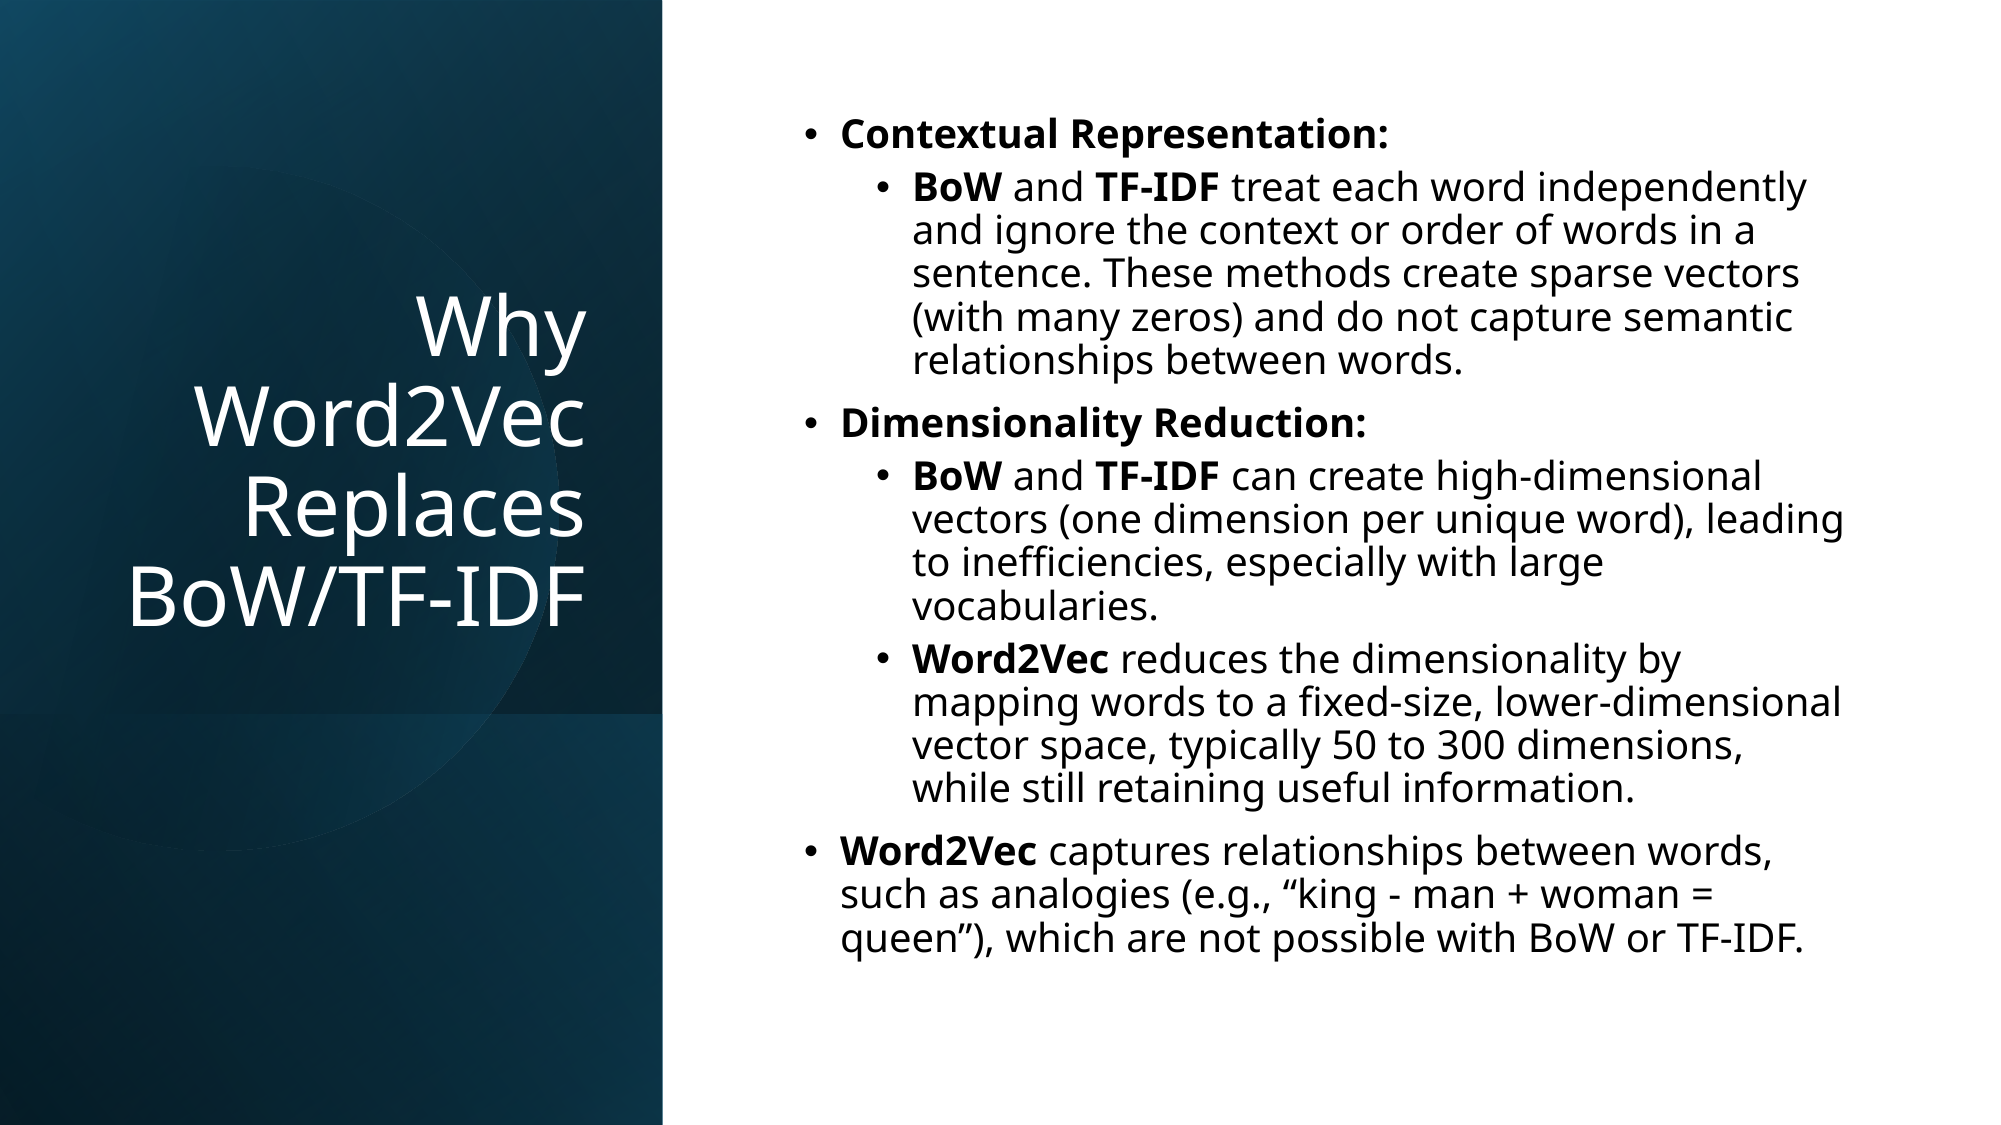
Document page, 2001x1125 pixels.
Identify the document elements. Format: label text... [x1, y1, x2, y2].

title Why Word2Vec Replaces BoW/TF-IDF [76, 96, 602, 652]
text_box [664, 0, 2000, 1125]
text_box [0, 0, 664, 1125]
list Contextual Representation: BoW and TF-IDF treat each word independently and ignore the context or order of words in a sentence. These methods create sparse vectors (with many zeros) and do not capture semantic relationships between words. Dimensionality Reduction: BoW and TF-IDF can create high-dimensional vectors (one dimension per unique word), leading to inefficiencies, especially with large vocabularies. Word2Vec reduces the dimensionality by mapping words to a fixed-size, lower-dimensional vector space, typically 50 to 300 dimensions, while still retaining useful information. Word2Vec captures relationships between words, such as analogies (e.g., “king - man + woman = queen”), which are not possible with BoW or TF-IDF. [789, 106, 1865, 1017]
